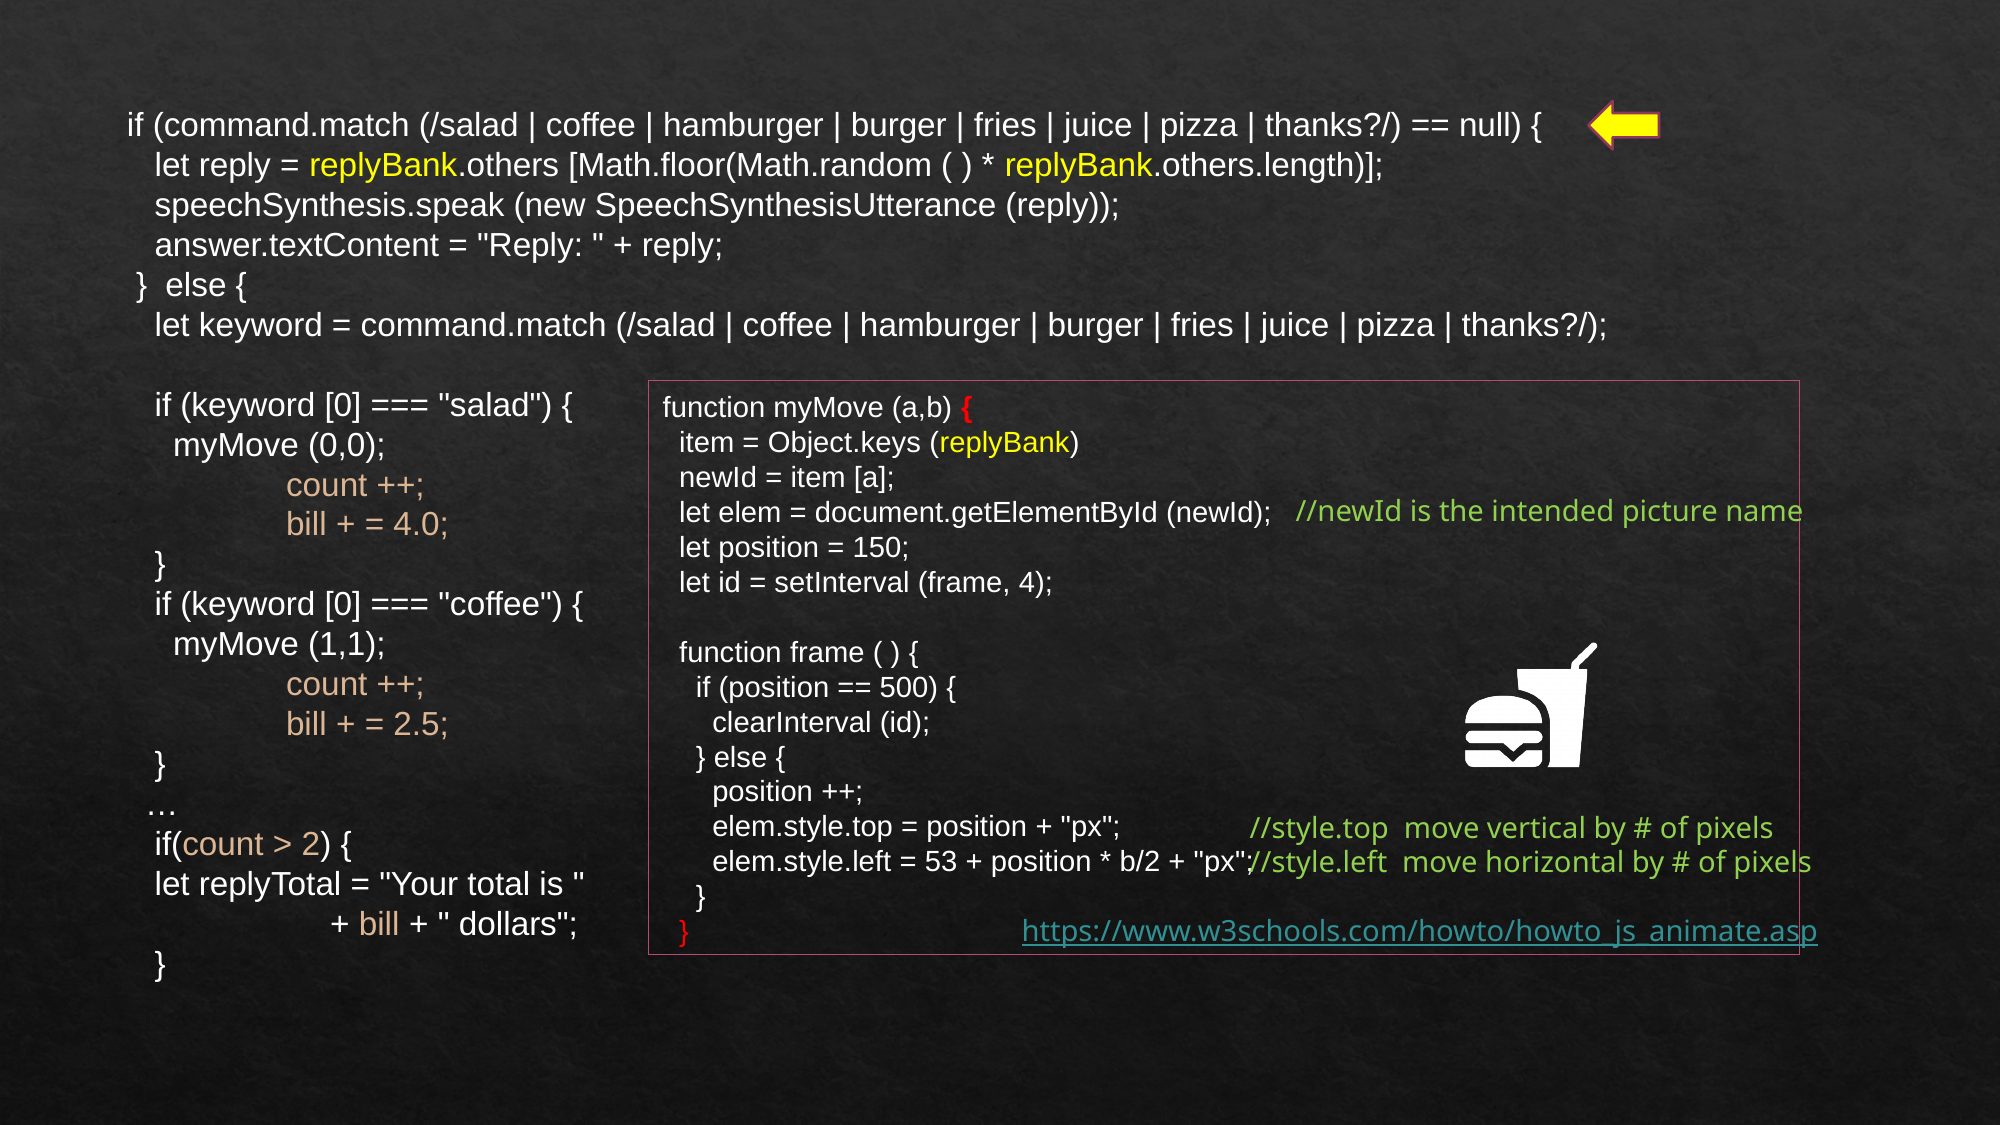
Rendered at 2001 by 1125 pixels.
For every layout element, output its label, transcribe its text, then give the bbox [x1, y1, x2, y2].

text_box [1587, 99, 1661, 151]
text_box function myMove (a,b) { item = Object.keys (replyBank) newId = item [a]; let elem = document.getElementById (newId); let position = 150; let id = setInterval (frame, 4); function frame ( ) { if (position == 500) { clearInterval (id); } else { position ++; elem.style.top = position + "px"; elem.style.left = 53 + position * b/2 + "px"; } } [648, 380, 1800, 955]
picture [1437, 616, 1624, 793]
text_box //style.top move vertical by # of pixels //style.left move horizontal by # of pixels [1234, 801, 1827, 887]
text_box //newId is the intended picture name [1280, 484, 1819, 535]
text_box https://www.w3schools.com/howto/howto_js_animate.asp [1006, 904, 1834, 960]
text_box if (command.match (/salad | coffee | hamburger | burger | fries | juice | pizza | thanks?/) == null) { let reply = replyBank.others [Math.floor(Math.random ( ) * replyBank.others.length)]; speechSynthesis.speak (new SpeechSynthesisUtterance (reply)); answer.textContent = "Reply: " + reply; } else { let keyword = command.match (/salad | coffee | hamburger | burger | fries | juice | pizza | thanks?/); if (keyword [0] === "salad") { myMove (0,0); count ++; bill + = 4.0; } if (keyword [0] === "coffee") { myMove (1,1); count ++; bill + = 2.5; } … if(count > 2) { let replyTotal = "Your total is " + bill + " dollars"; } [102, 96, 1934, 989]
